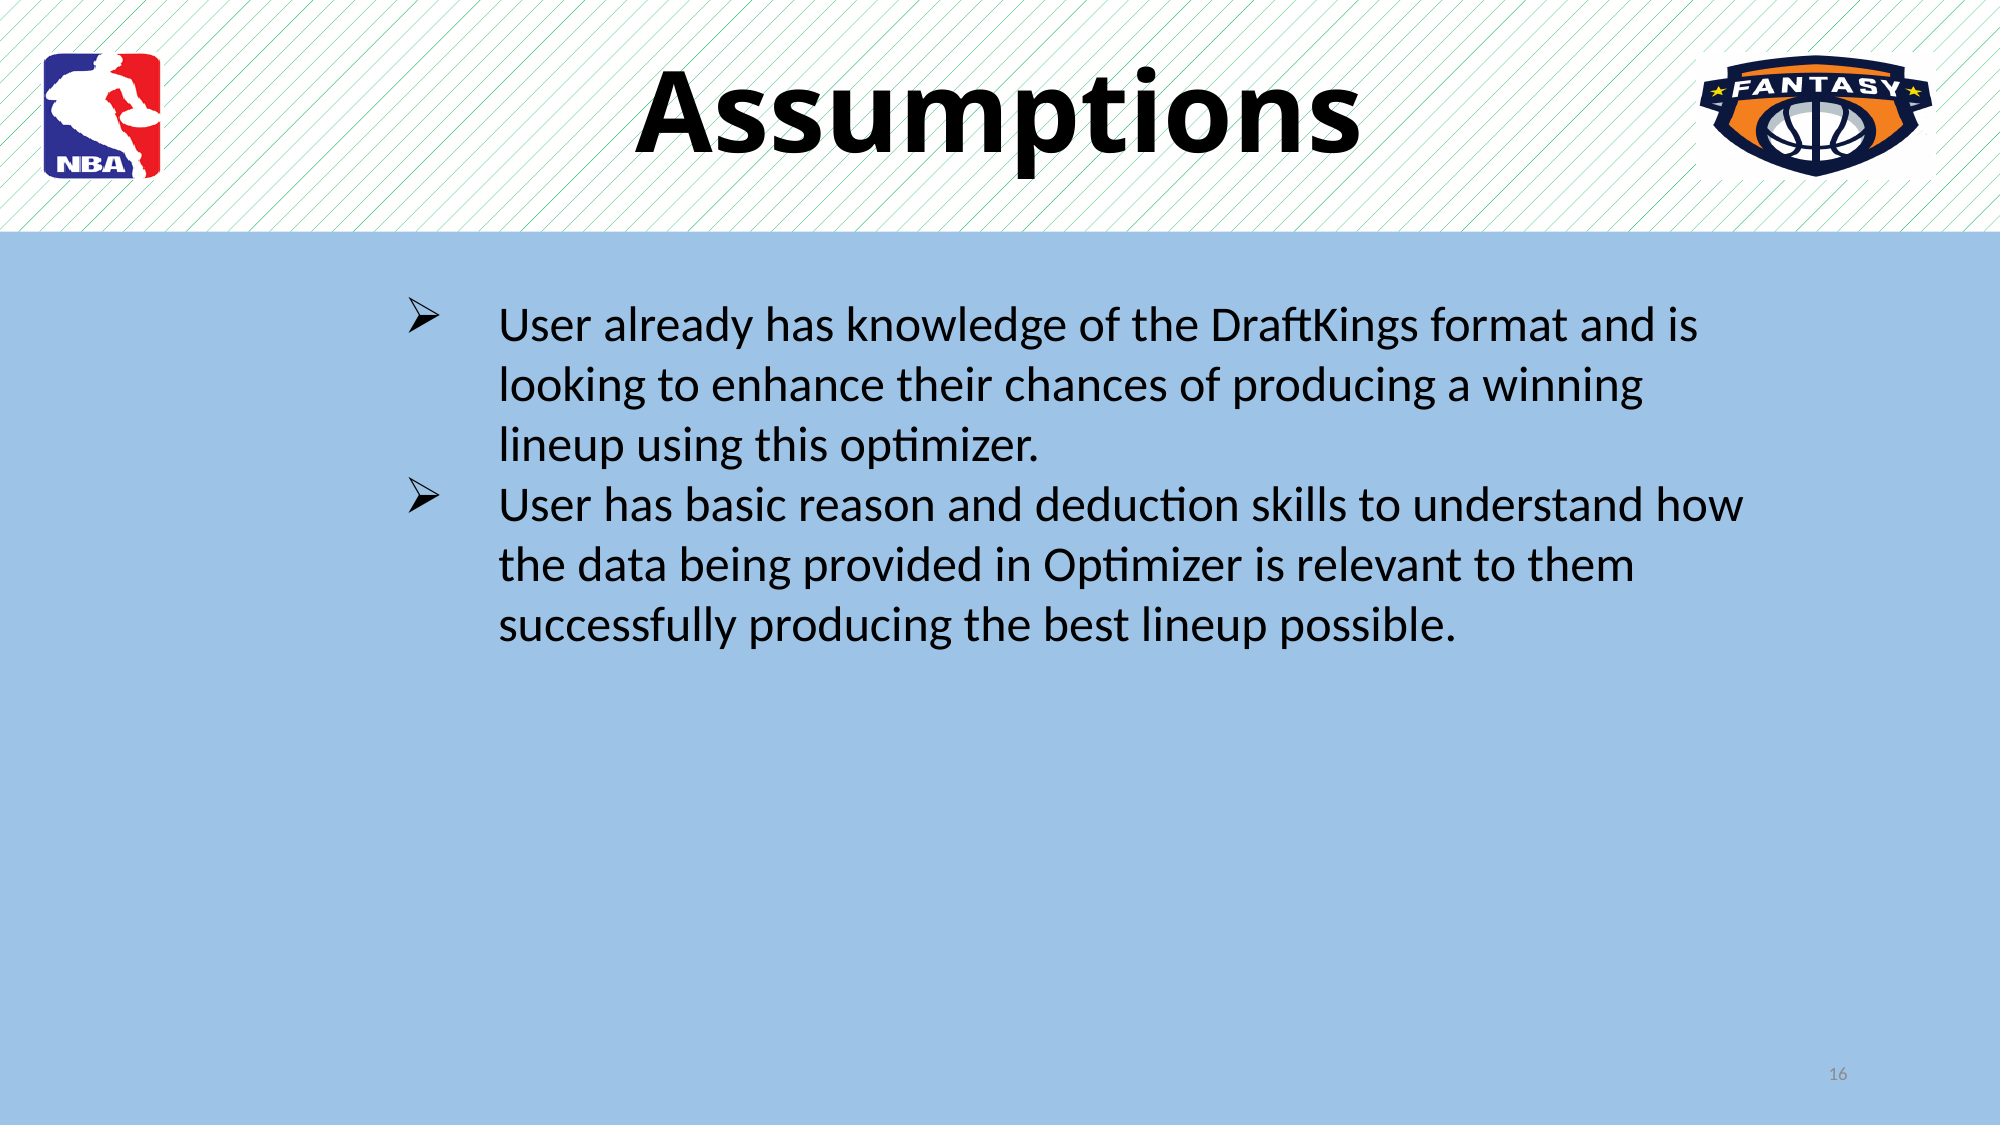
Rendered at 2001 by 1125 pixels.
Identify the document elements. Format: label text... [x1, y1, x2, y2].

title Assumptions [0, 0, 2000, 232]
picture [41, 52, 164, 180]
text_box User already has knowledge of the DraftKings format and is looking to enhance their chances of producing a winning lineup using this optimizer. User has basic reason and deduction skills to understand how the data being provided in Optimizer is relevant to them successfully producing the best lineup possible. [389, 284, 1765, 1039]
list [1696, 52, 1936, 180]
slide_number 16 [1412, 1042, 1863, 1103]
